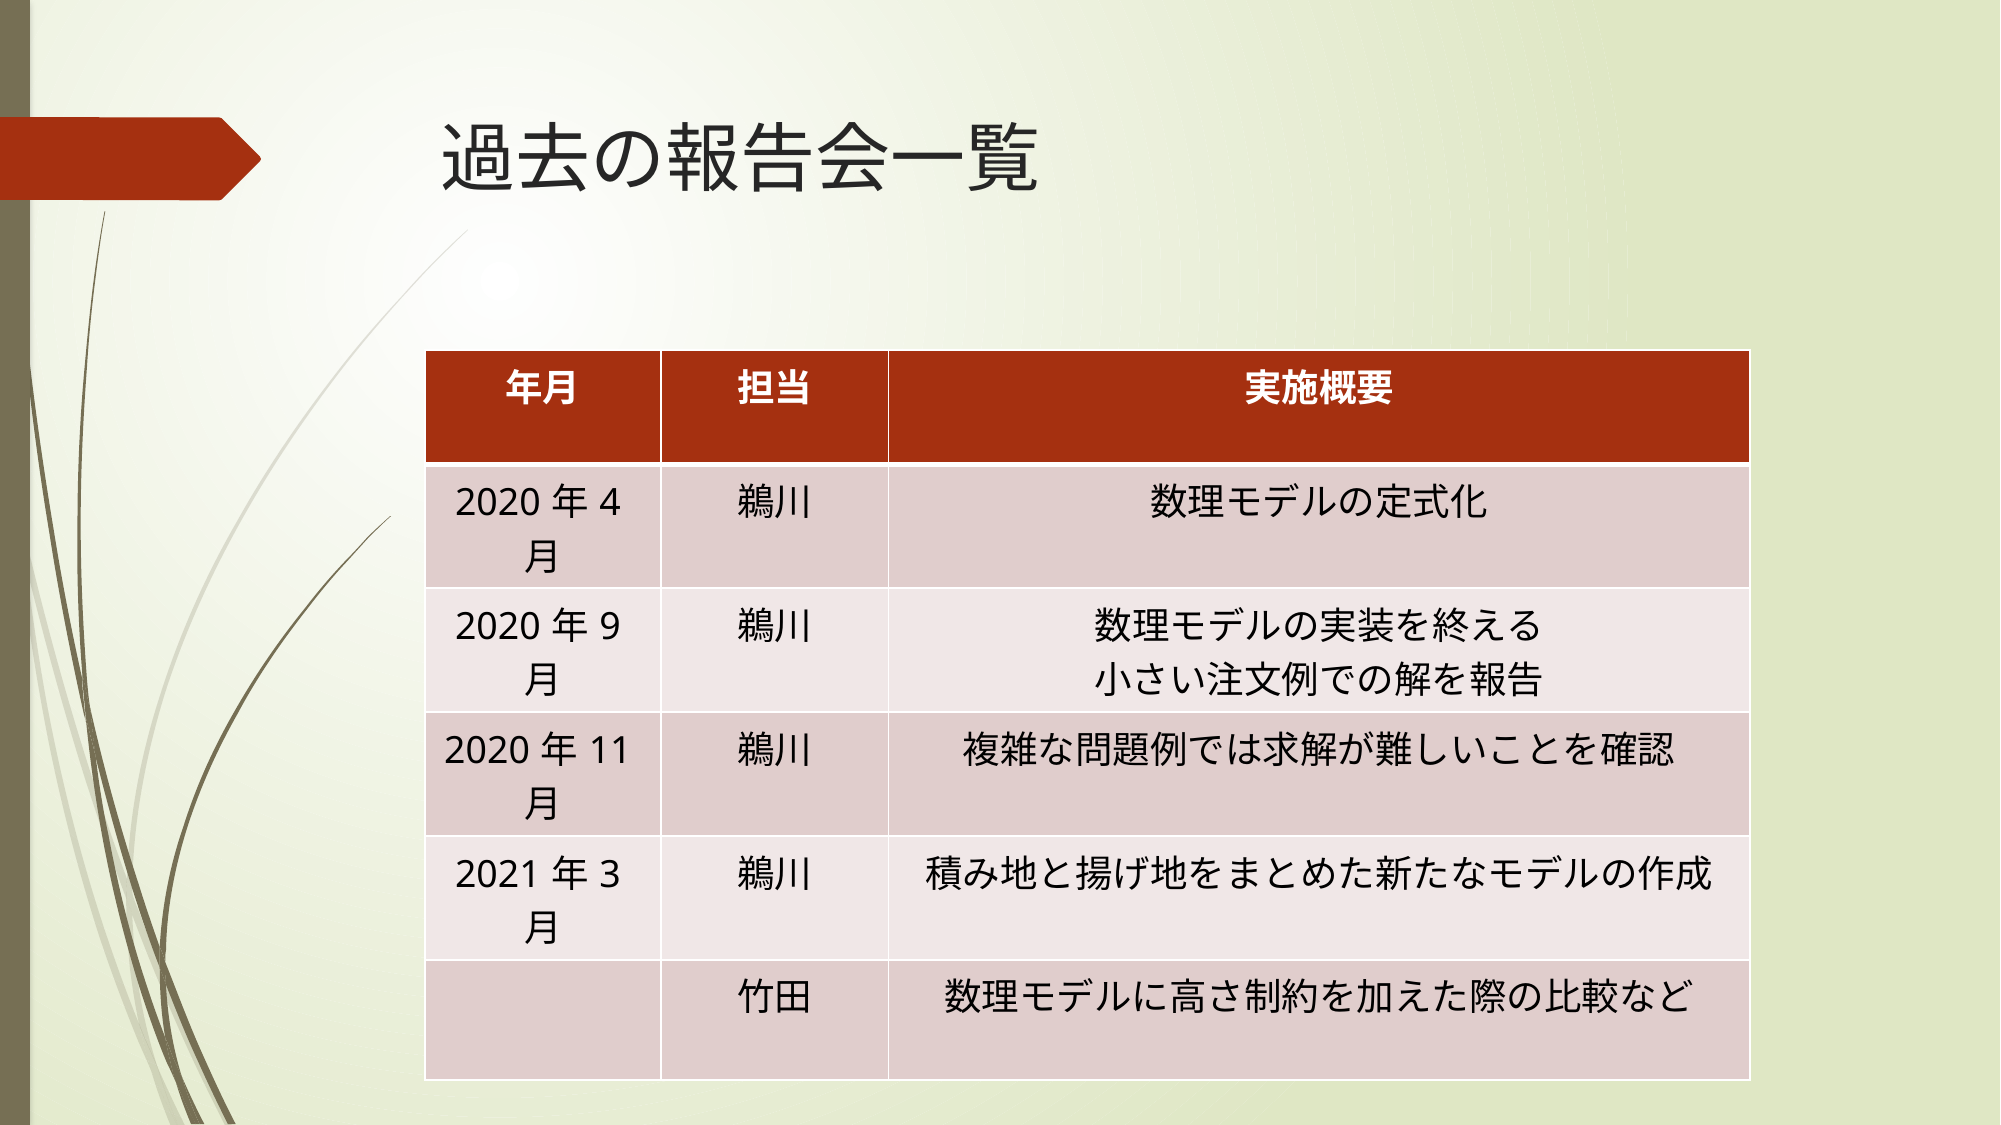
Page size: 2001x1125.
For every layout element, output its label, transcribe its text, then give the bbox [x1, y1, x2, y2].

table_cell 数理モデルの実装を終える 小さい注文例での解を報告 [889, 589, 1749, 711]
table_header 実施概要 [889, 351, 1749, 462]
table_cell 鵜川 [662, 589, 888, 711]
table_cell 複雑な問題例では求解が難しいことを確認 [889, 713, 1749, 835]
table_cell 鵜川 [662, 713, 888, 835]
table_cell [426, 961, 660, 1079]
table_header 担当 [662, 351, 888, 462]
table_cell 2020年4月 [426, 467, 660, 587]
table_cell 積み地と揚げ地をまとめた新たなモデルの作成 [889, 837, 1749, 959]
table_cell 竹田 [662, 961, 888, 1079]
table_cell 数理モデルに高さ制約を加えた際の比較など [889, 961, 1749, 1079]
table_cell 鵜川 [662, 467, 888, 587]
title 過去の報告会一覧 [425, 102, 1888, 313]
table_header 年月 [426, 351, 660, 462]
table_cell 鵜川 [662, 837, 888, 959]
table_cell 数理モデルの定式化 [889, 467, 1749, 587]
table_cell 2020年11月 [426, 713, 660, 835]
table_cell 2020年9月 [426, 589, 660, 711]
table_cell 2021年3月 [426, 837, 660, 959]
